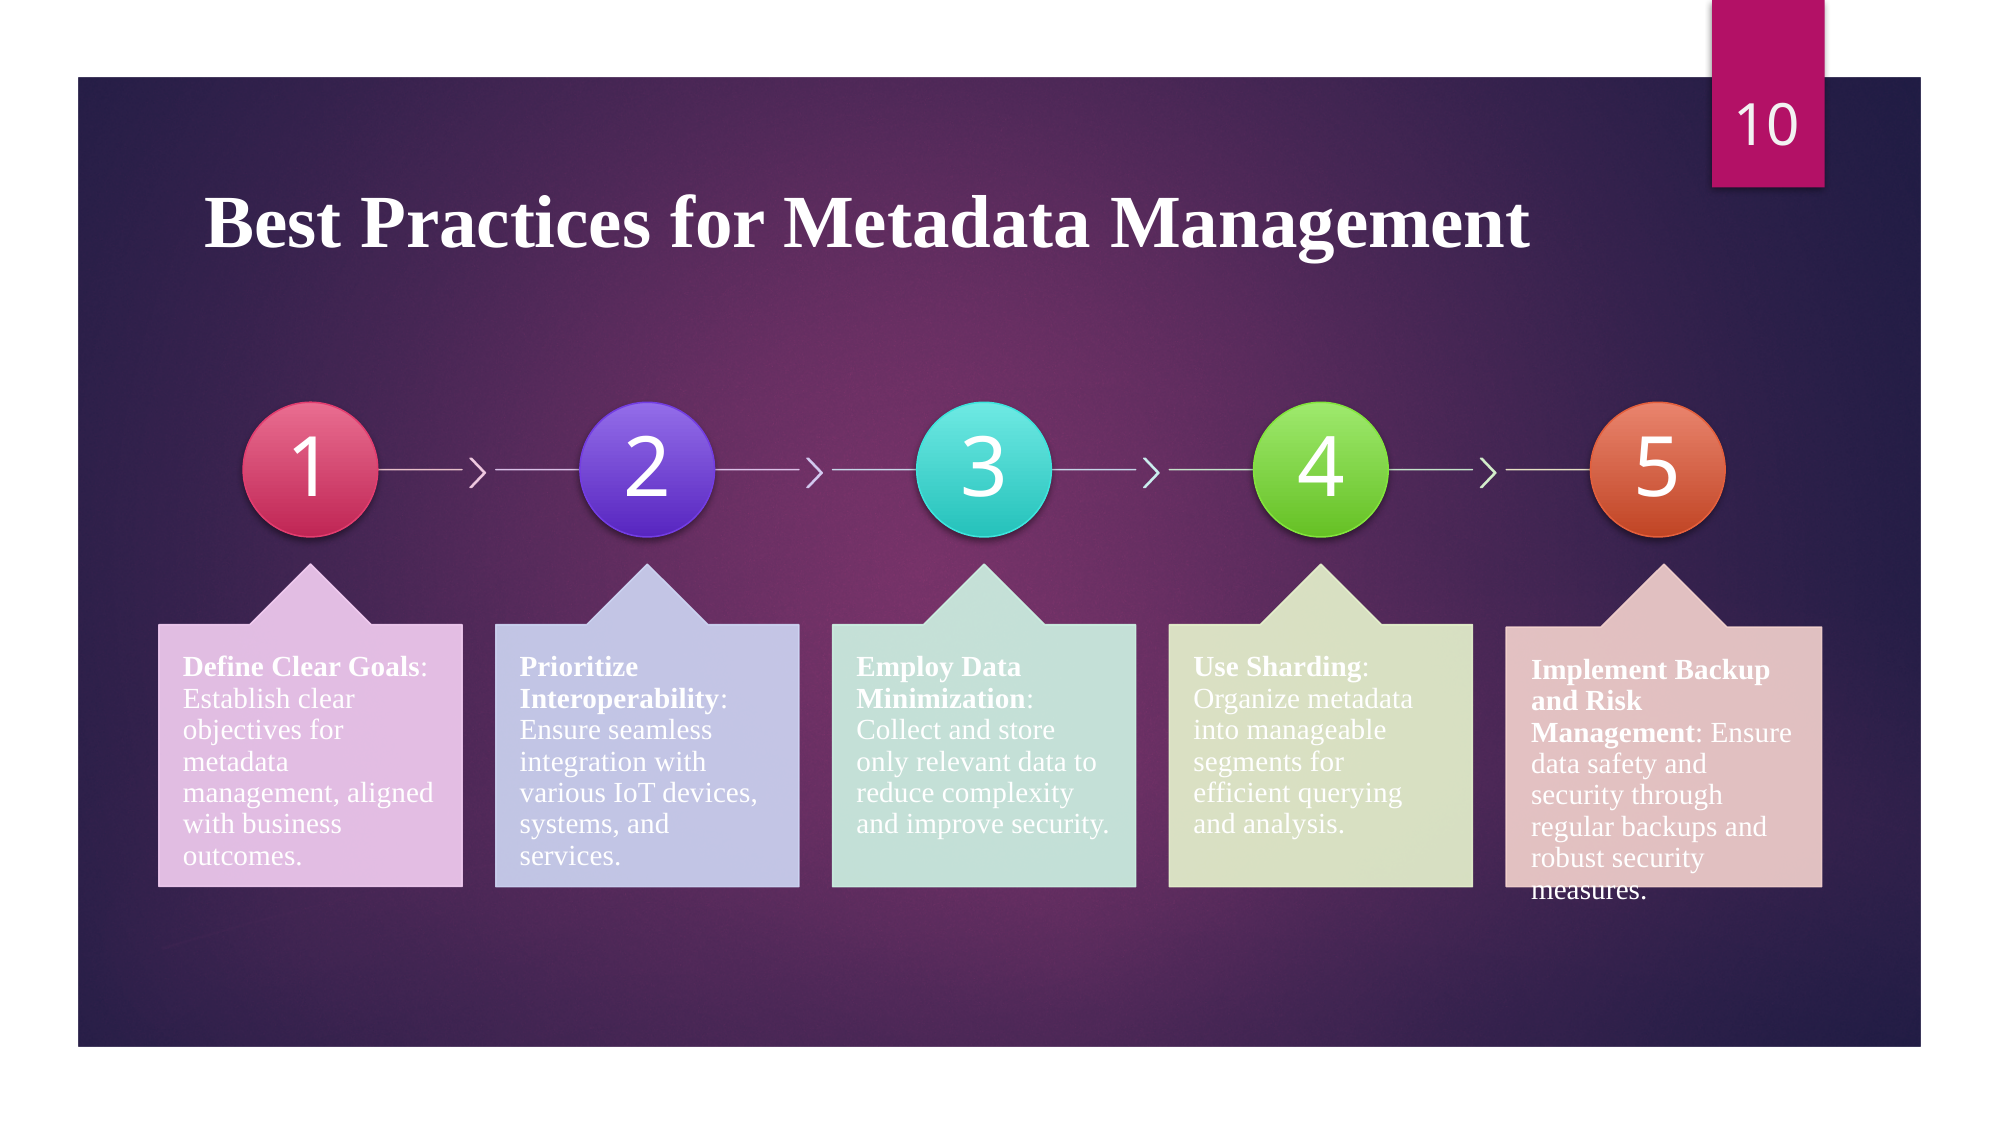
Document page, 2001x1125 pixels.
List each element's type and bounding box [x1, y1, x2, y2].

text_box [0, 0, 2000, 1125]
list [157, 281, 1859, 1008]
